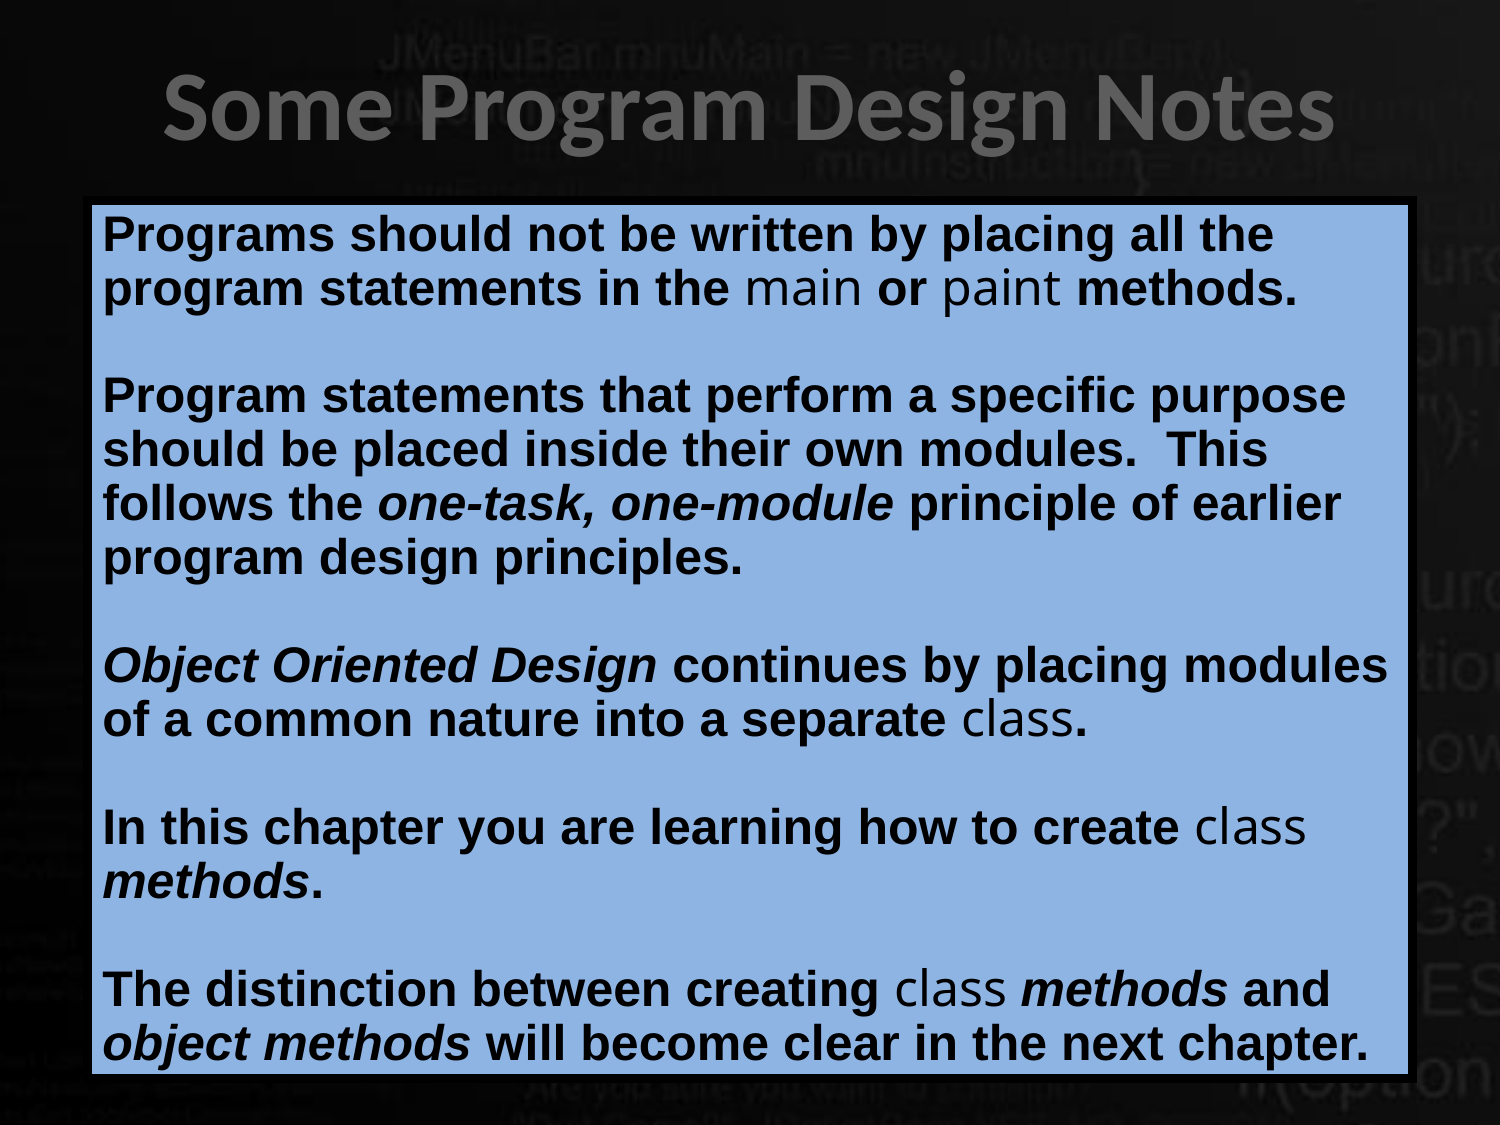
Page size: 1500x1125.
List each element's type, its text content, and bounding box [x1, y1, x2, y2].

picture [0, 200, 1500, 1125]
title Some Program Design Notes [0, 0, 1500, 200]
text_box Programs should not be written by placing all the program statements in the main or paint methods. Program statements that perform a specific purpose should be placed inside their own modules. This follows the one-task, one-module principle of earlier program design principles. Object Oriented Design continues by placing modules of a common nature into a separate class. In this chapter you are learning how to create class methods. The distinction between creating class methods and object methods will become clear in the next chapter. [87, 200, 1413, 1079]
